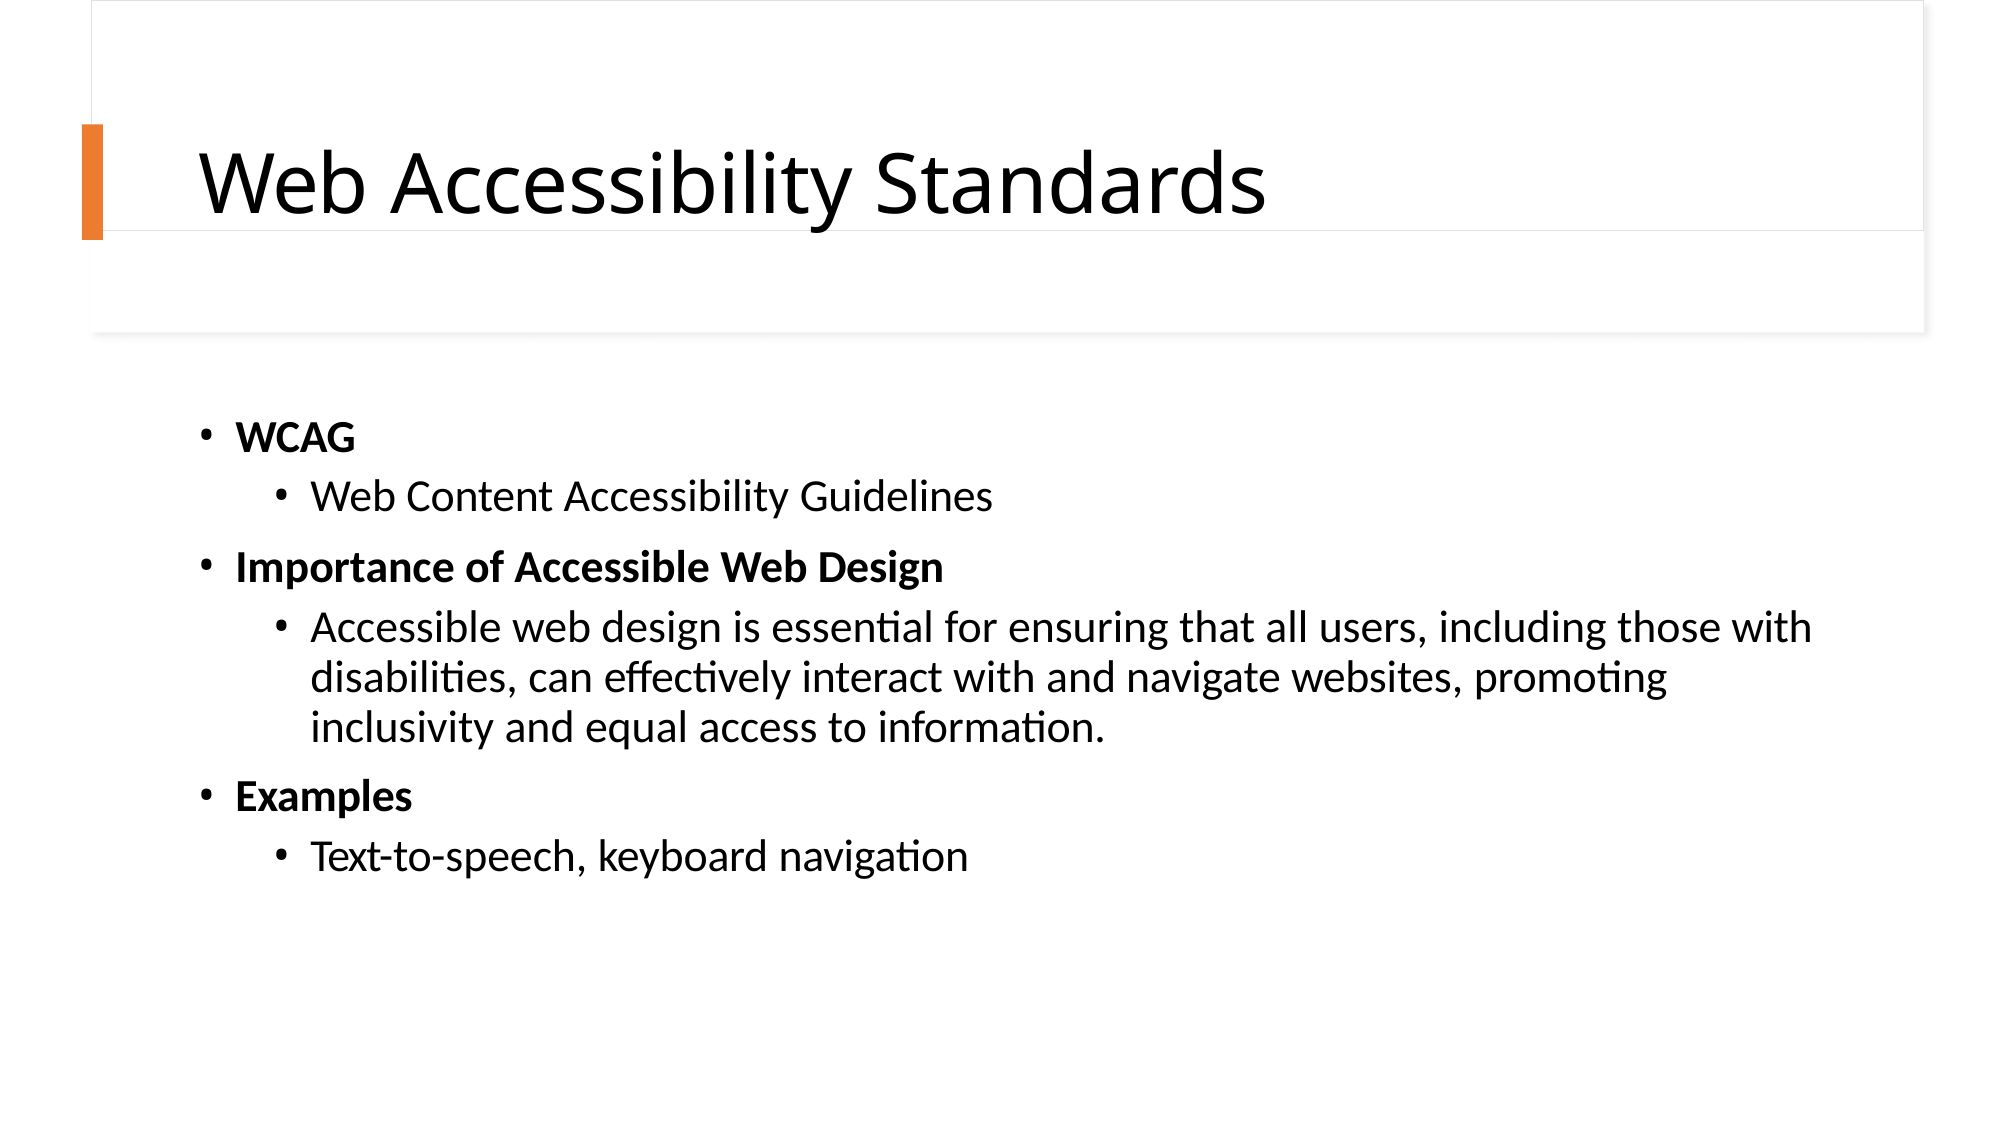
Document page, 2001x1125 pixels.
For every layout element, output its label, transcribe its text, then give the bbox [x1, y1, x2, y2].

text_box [87, 0, 1936, 344]
text_box WCAG Web Content Accessibility Guidelines Importance of Accessible Web Design Accessible web design is essential for ensuring that all users, including those with disabilities, can effectively interact with and navigate websites, promoting inclusivity and equal access to information. Examples Text-to-speech, keyboard navigation [195, 399, 1818, 881]
